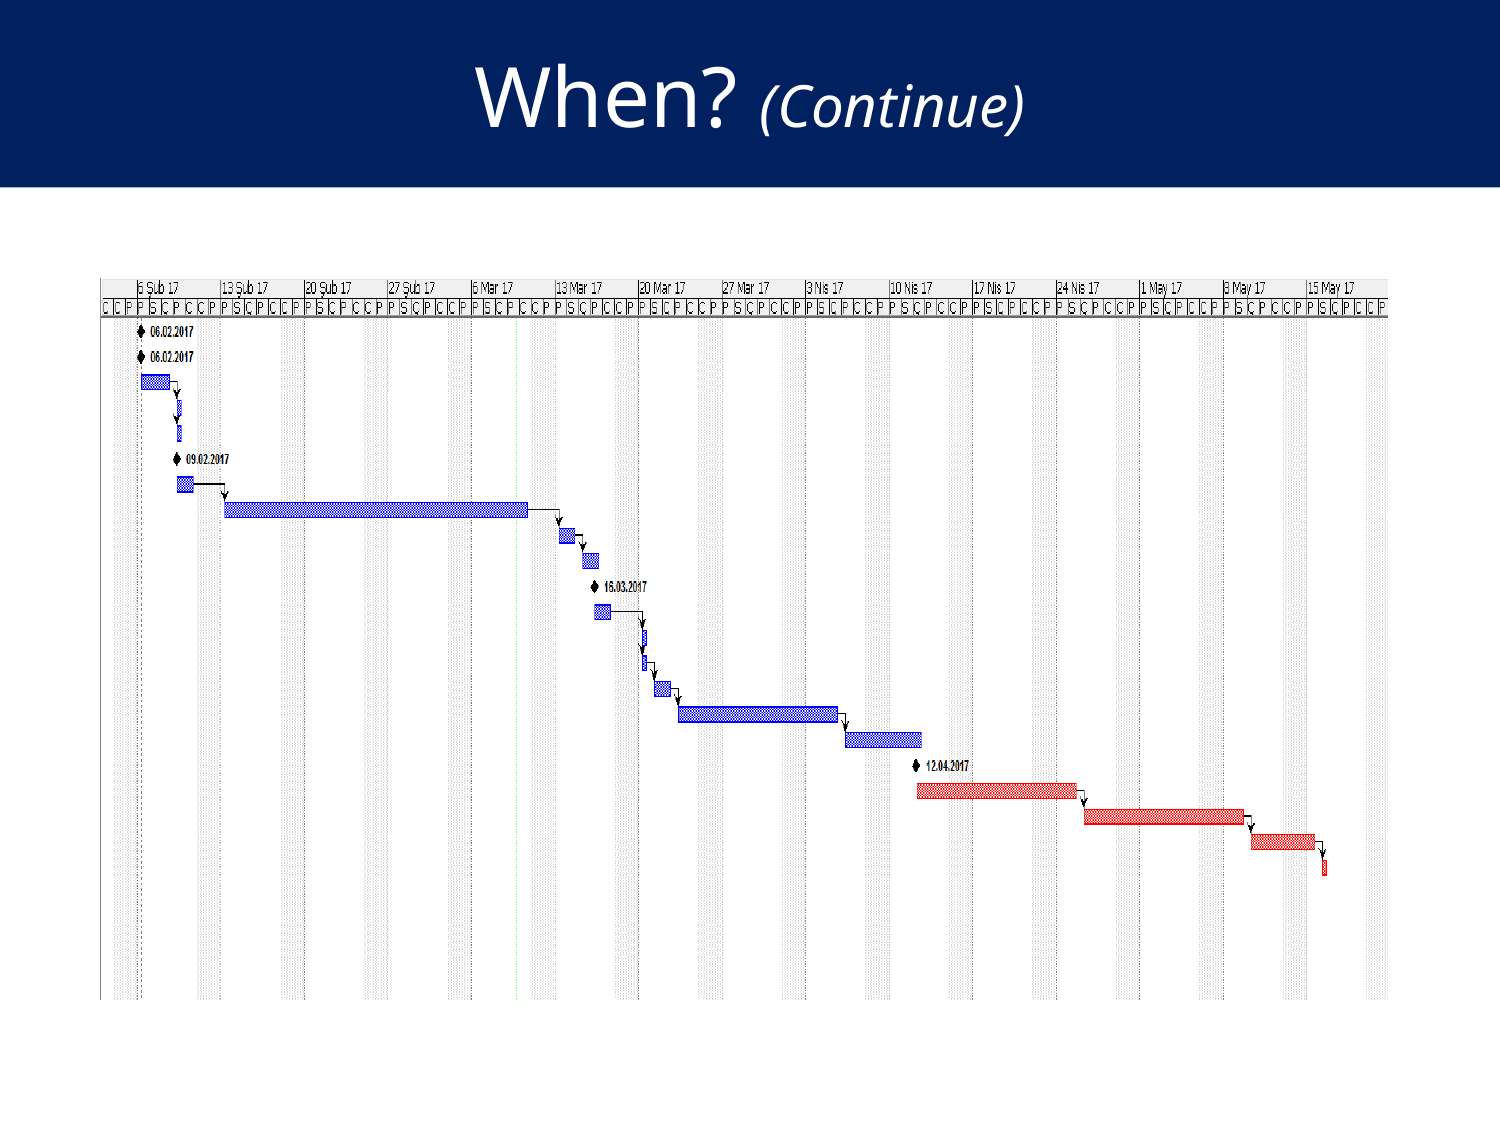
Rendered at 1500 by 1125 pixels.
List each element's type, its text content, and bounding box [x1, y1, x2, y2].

text_box When? (Continue) [0, 0, 1500, 188]
picture [100, 278, 1389, 1000]
